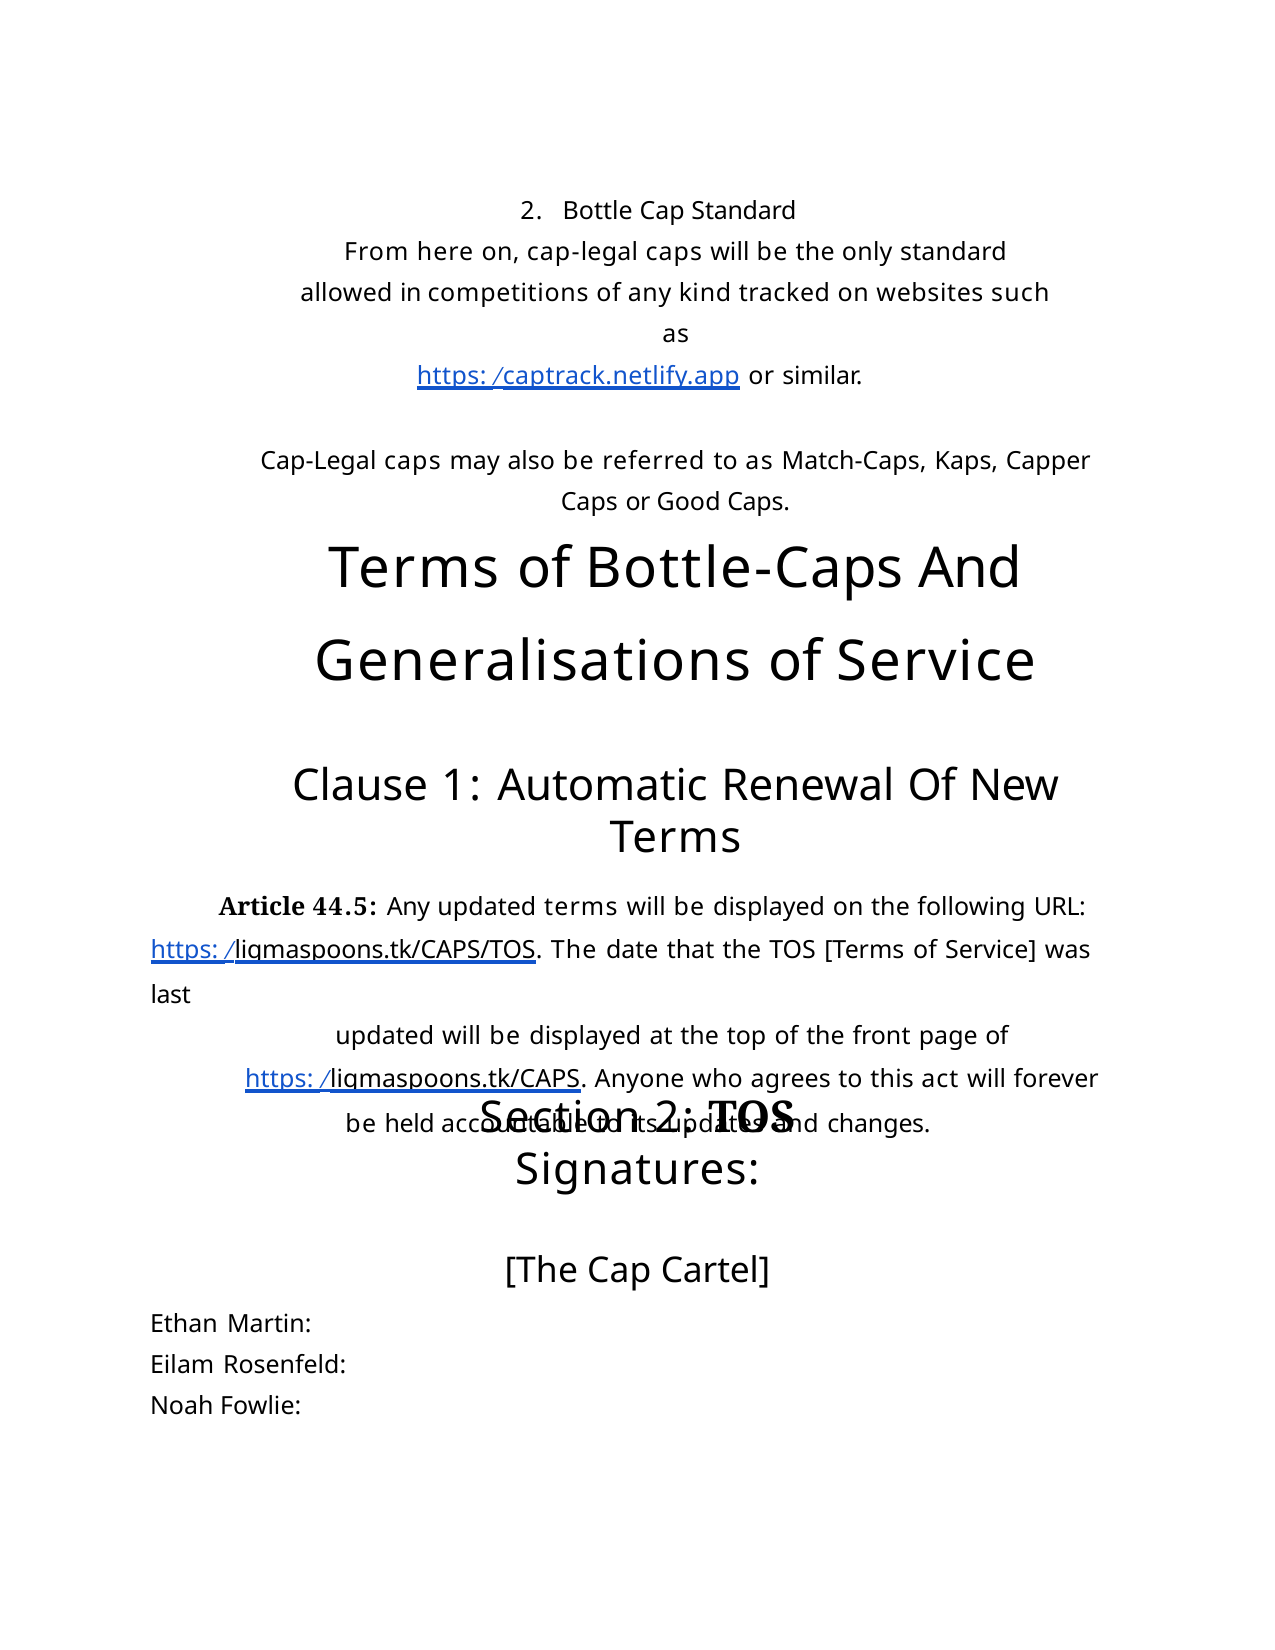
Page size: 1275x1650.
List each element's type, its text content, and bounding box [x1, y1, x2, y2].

text_box Ethan Martin: Eilam Rosenfeld: Noah Fowlie: [147, 1294, 788, 1420]
text_box Section 2: TOS Signatures: [The Cap Cartel] [361, 1086, 914, 1290]
text_box 2. Bottle Cap Standard From here on, cap-legal caps will be the only standard allowed in competitions of any kind tracked on websites such as https: /captrack.netlify.app or similar. Cap-Legal caps may also be referred to as Match-Caps, Kaps, Capper Caps or Good Caps. Terms of Bottle-Caps And Generalisations of Service Clause 1: Automatic Renewal Of New Terms Article 44.5: Any updated terms will be displayed on the following URL: https: /ligmaspoons.tk/CAPS/TOS. The date that the TOS [Terms of Service] was last updated will be displayed at the top of the front page of https: /ligmaspoons.tk/CAPS. Anyone who agrees to this act will forever be held accountable to its updates and changes. [148, 181, 1127, 1138]
